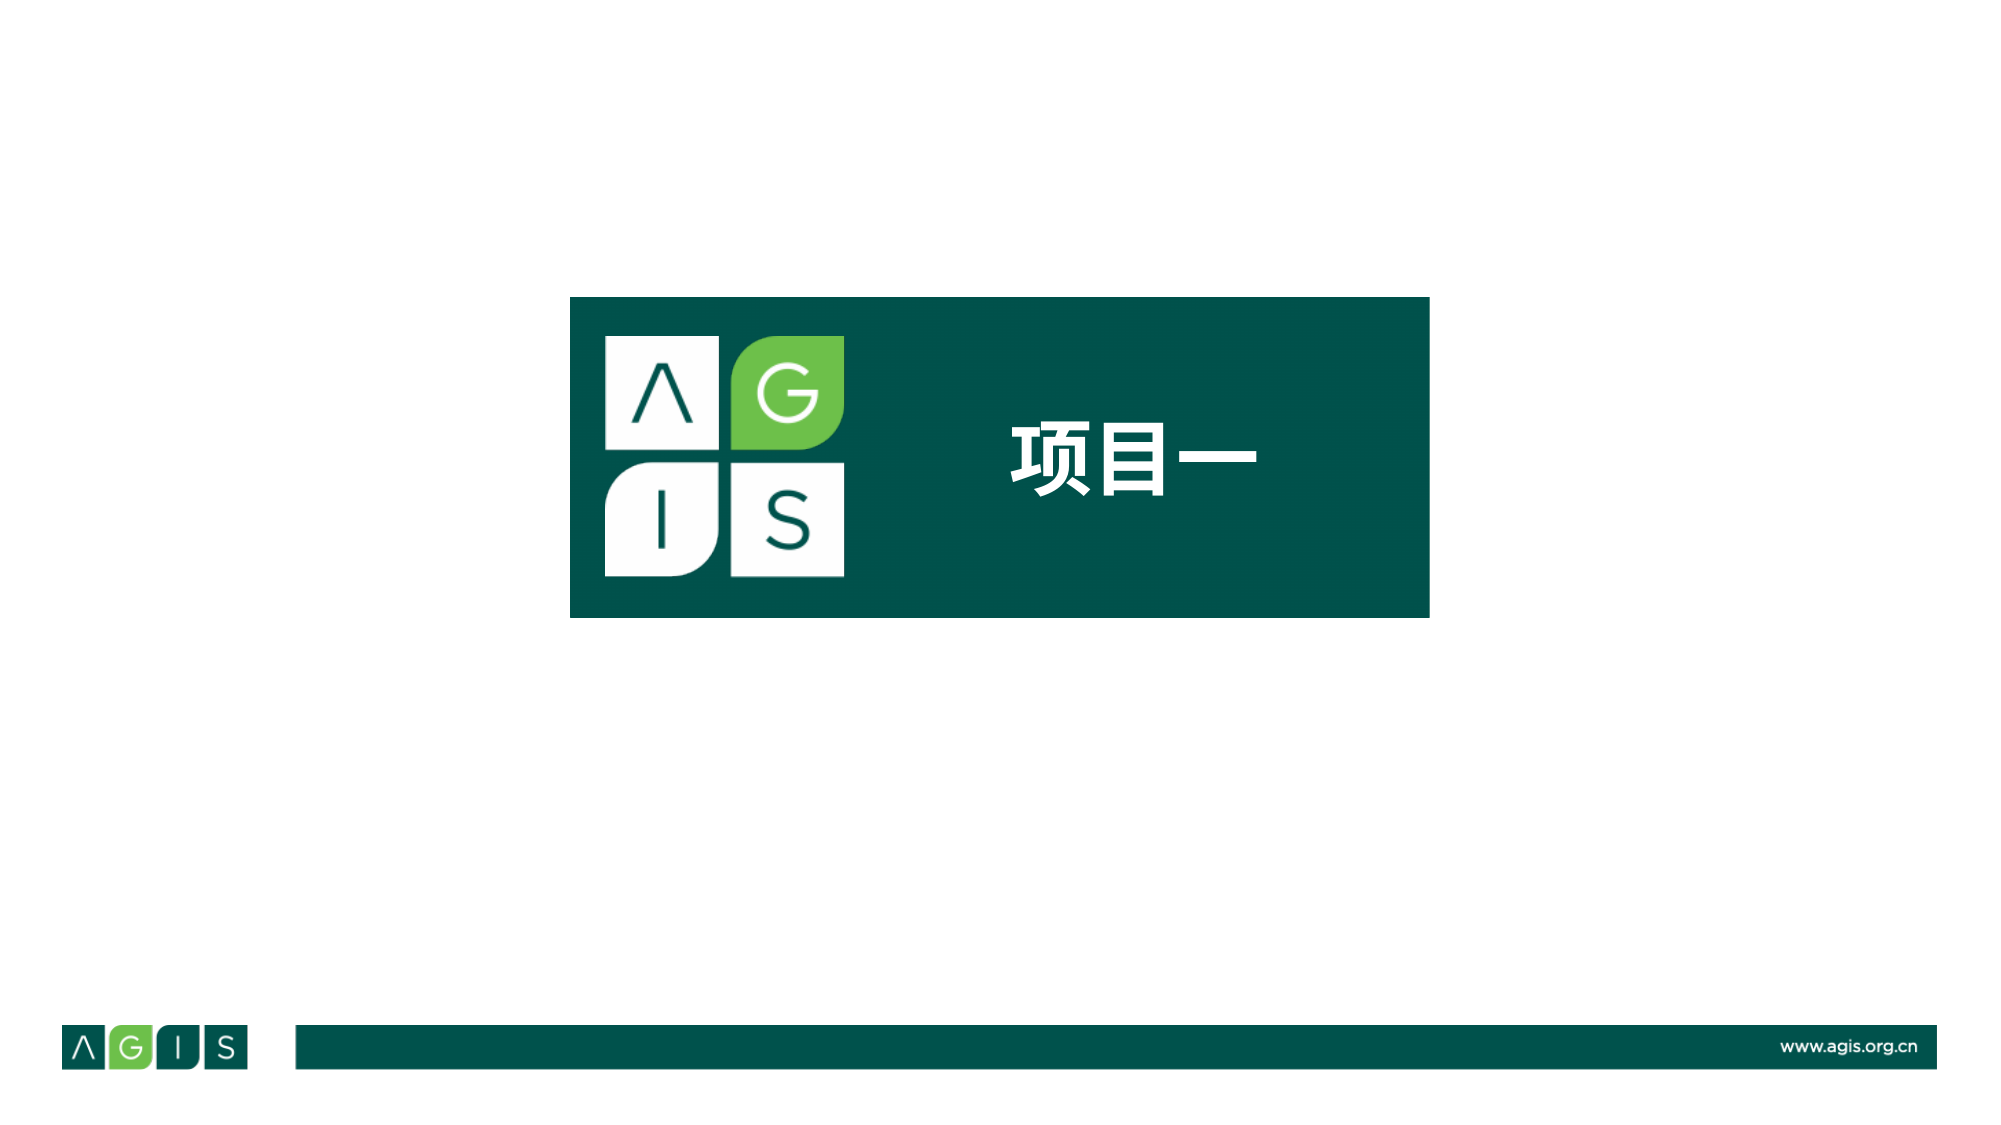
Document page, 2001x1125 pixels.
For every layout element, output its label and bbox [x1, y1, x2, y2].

picture [62, 1025, 1938, 1070]
picture [570, 297, 1430, 618]
